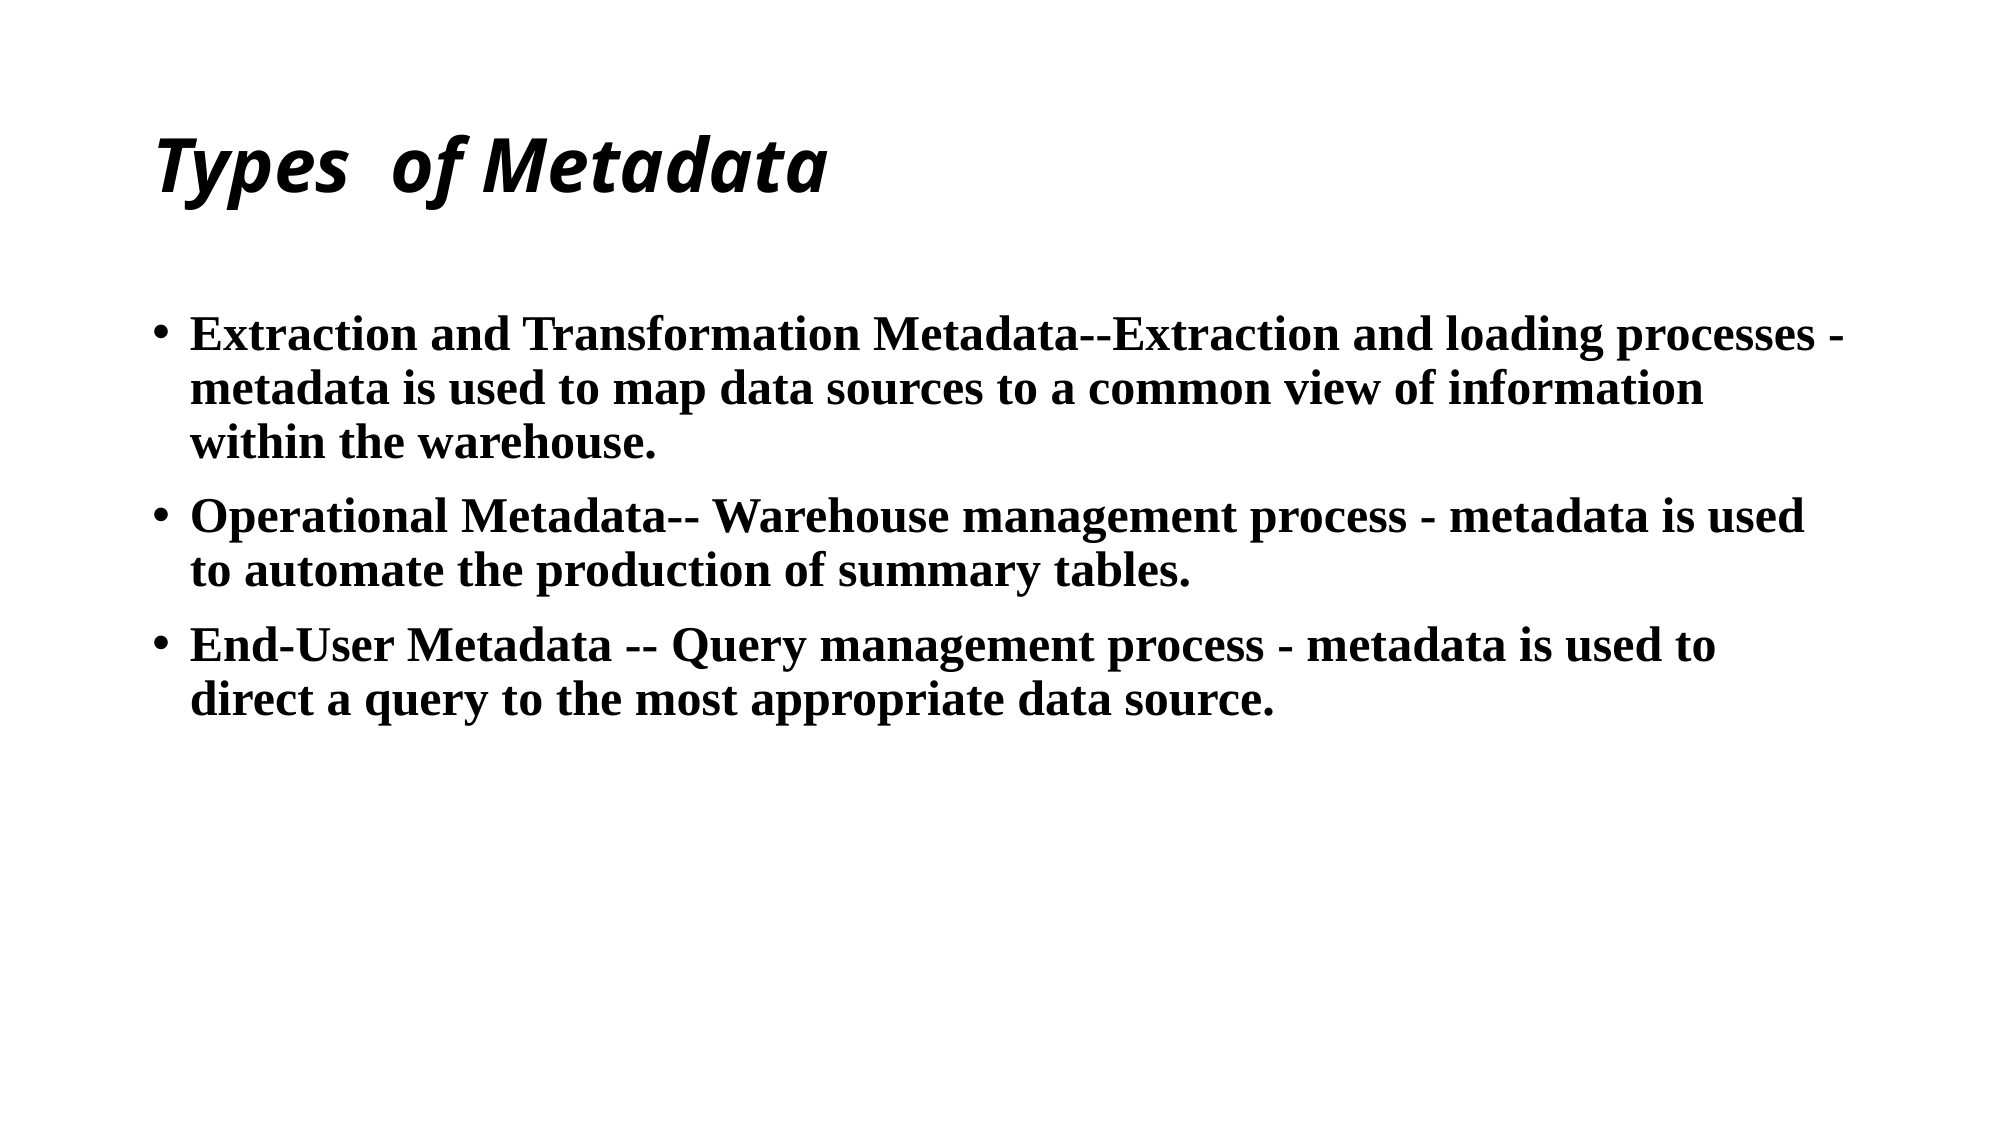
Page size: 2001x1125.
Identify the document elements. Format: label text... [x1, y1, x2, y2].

list Extraction and Transformation Metadata--Extraction and loading processes - metadata is used to map data sources to a common view of information within the warehouse. Operational Metadata-- Warehouse management process - metadata is used to automate the production of summary tables. End-User Metadata -- Query management process - metadata is used to direct a query to the most appropriate data source. [137, 299, 1863, 1014]
title Types of Metadata [137, 59, 1863, 278]
